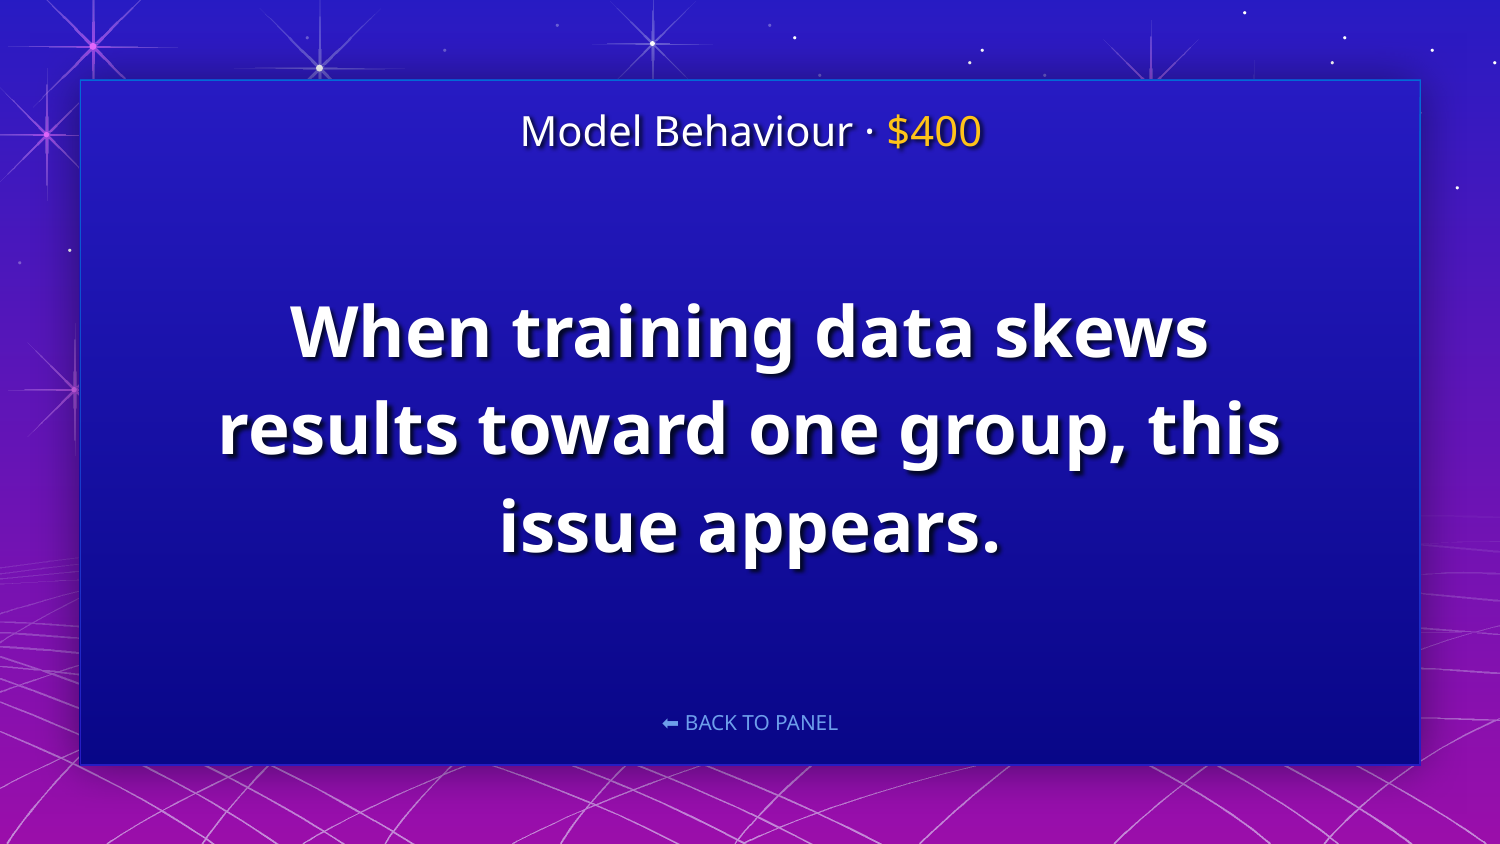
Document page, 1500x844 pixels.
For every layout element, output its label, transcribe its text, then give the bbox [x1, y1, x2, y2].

title When training data skews results toward one group, this issue appears. [169, 158, 1331, 682]
subtitle Model Behaviour · $400 [170, 105, 1332, 178]
